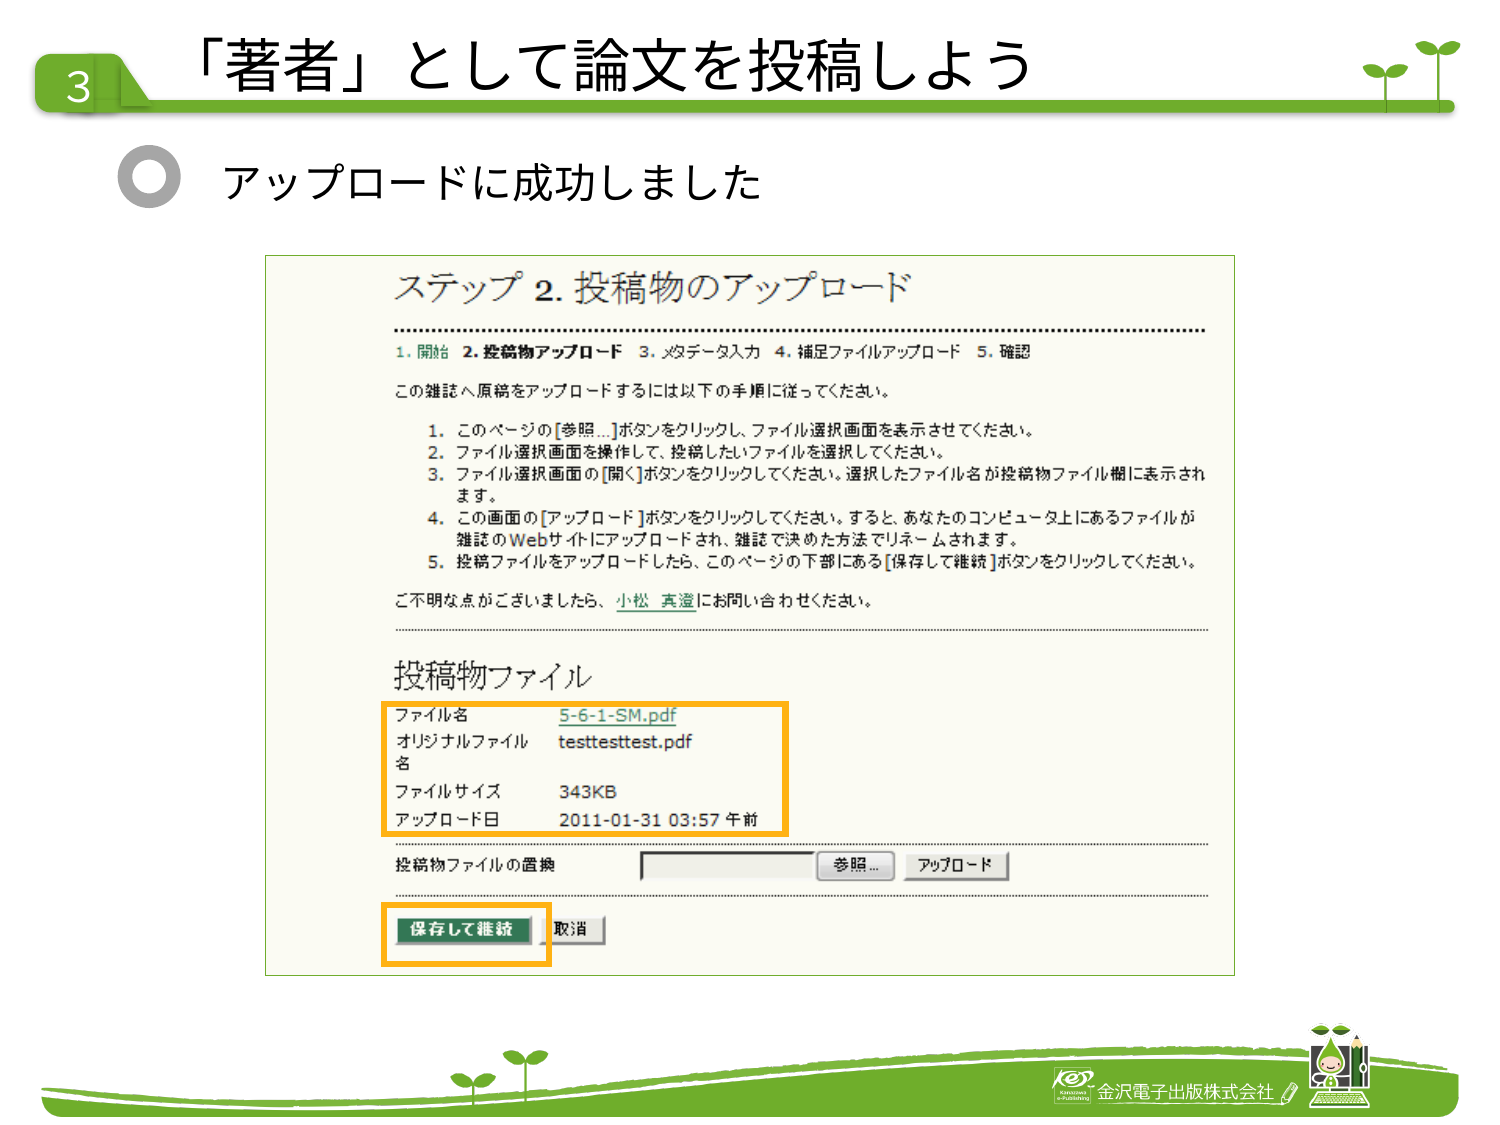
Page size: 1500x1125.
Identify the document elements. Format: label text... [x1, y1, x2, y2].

title 「著者」として論文を投稿しよう [151, 6, 1339, 107]
picture [1362, 41, 1461, 113]
text_box ３ [44, 53, 116, 118]
text_box [122, 150, 176, 203]
picture [41, 255, 1459, 1117]
text_box アップロードに成功しました [205, 149, 1381, 225]
